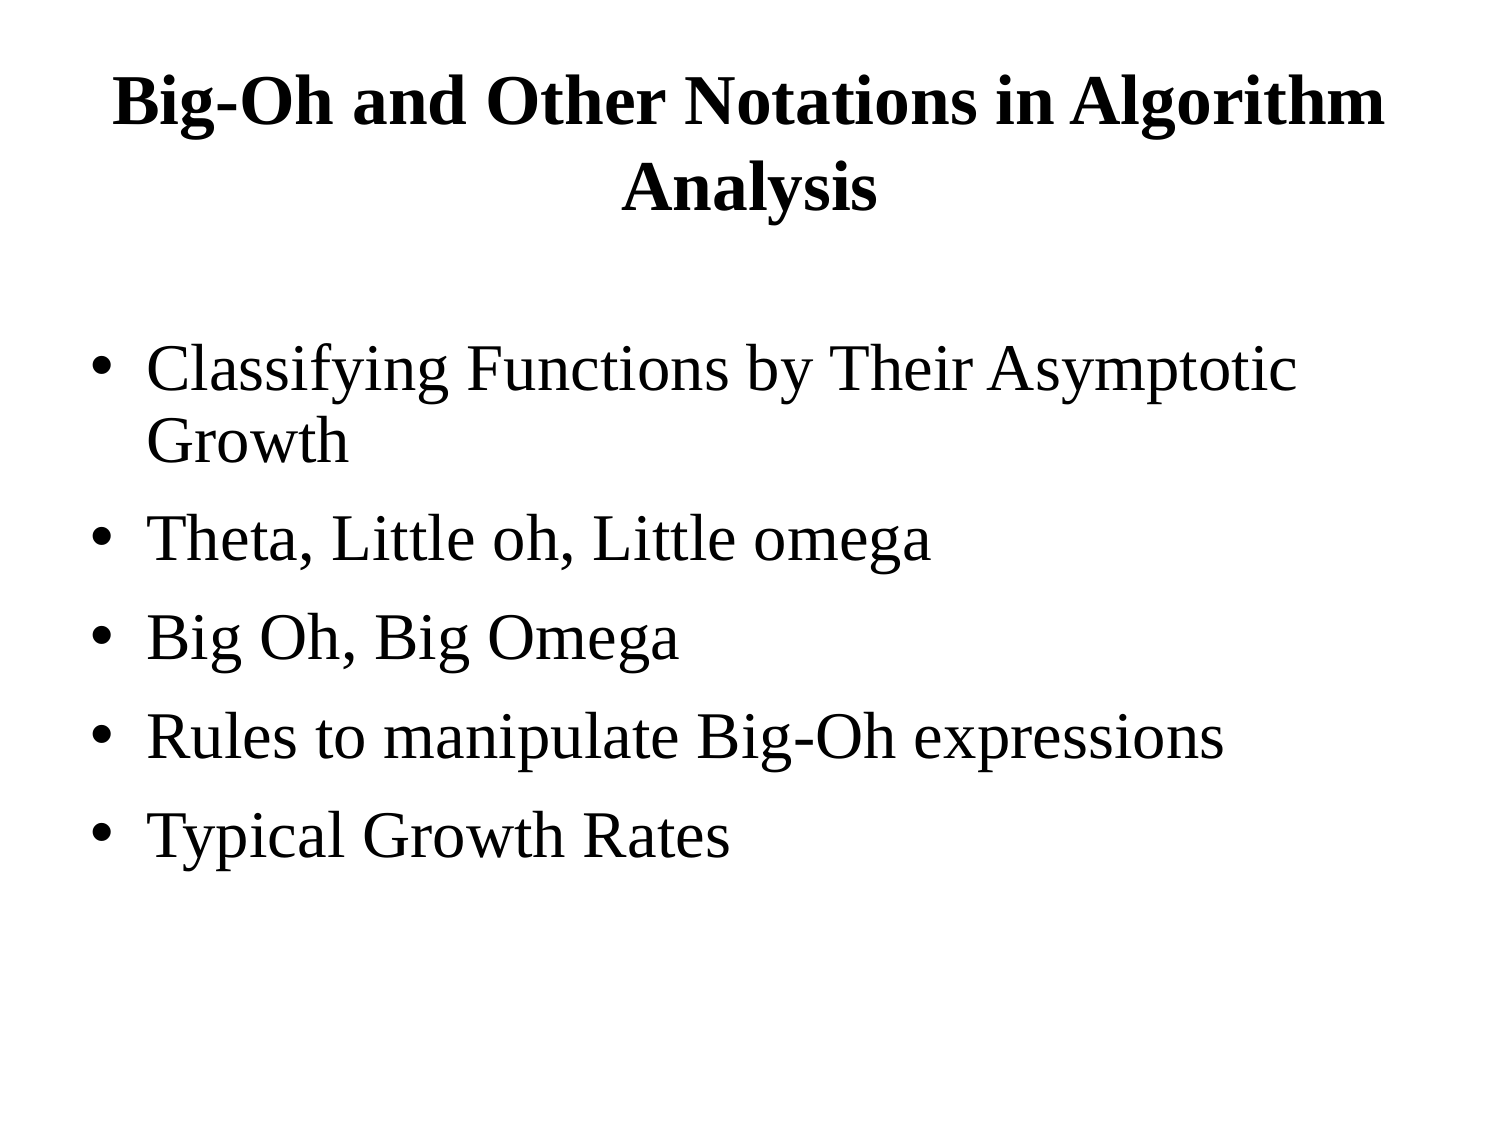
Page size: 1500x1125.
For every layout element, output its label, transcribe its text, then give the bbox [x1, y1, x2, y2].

title Big-Oh and Other Notations in Algorithm Analysis [75, 45, 1425, 233]
list Classifying Functions by Their Asymptotic Growth Theta, Little oh, Little omega Big Oh, Big Omega Rules to manipulate Big-Oh expressions Typical Growth Rates [75, 324, 1425, 975]
